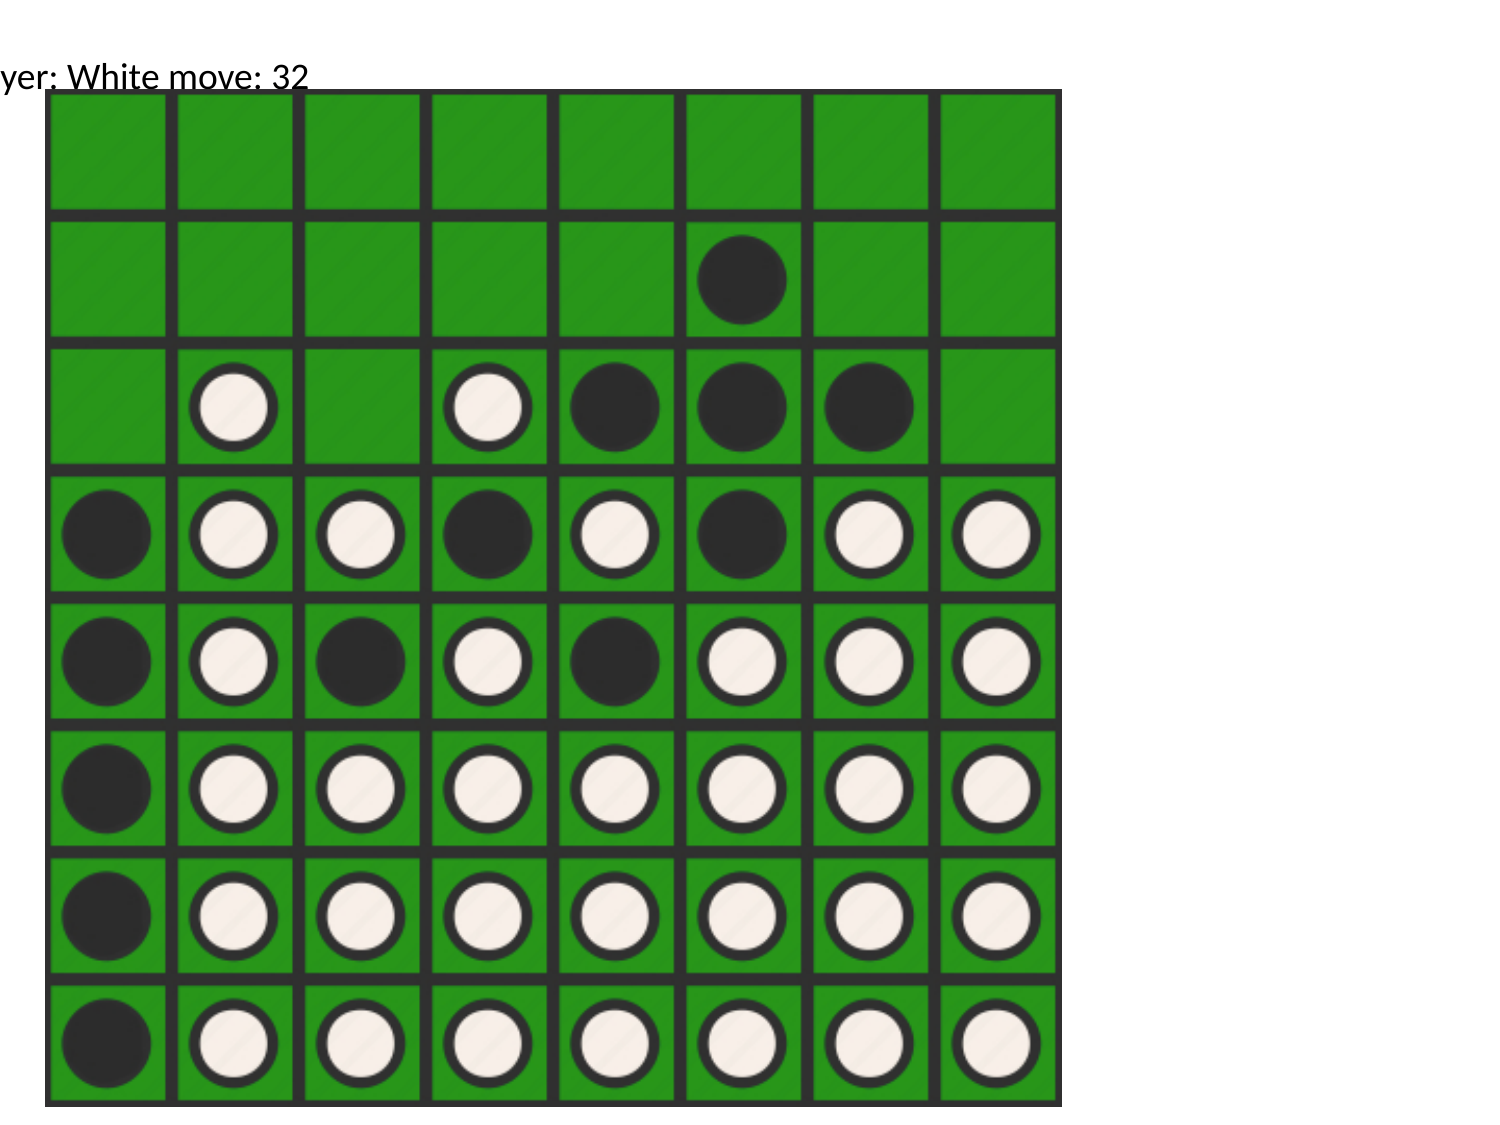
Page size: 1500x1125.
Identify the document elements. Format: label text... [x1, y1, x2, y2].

picture [44, 89, 1062, 1107]
text_box turn: 42 player: White move: 32 [0, 44, 325, 105]
